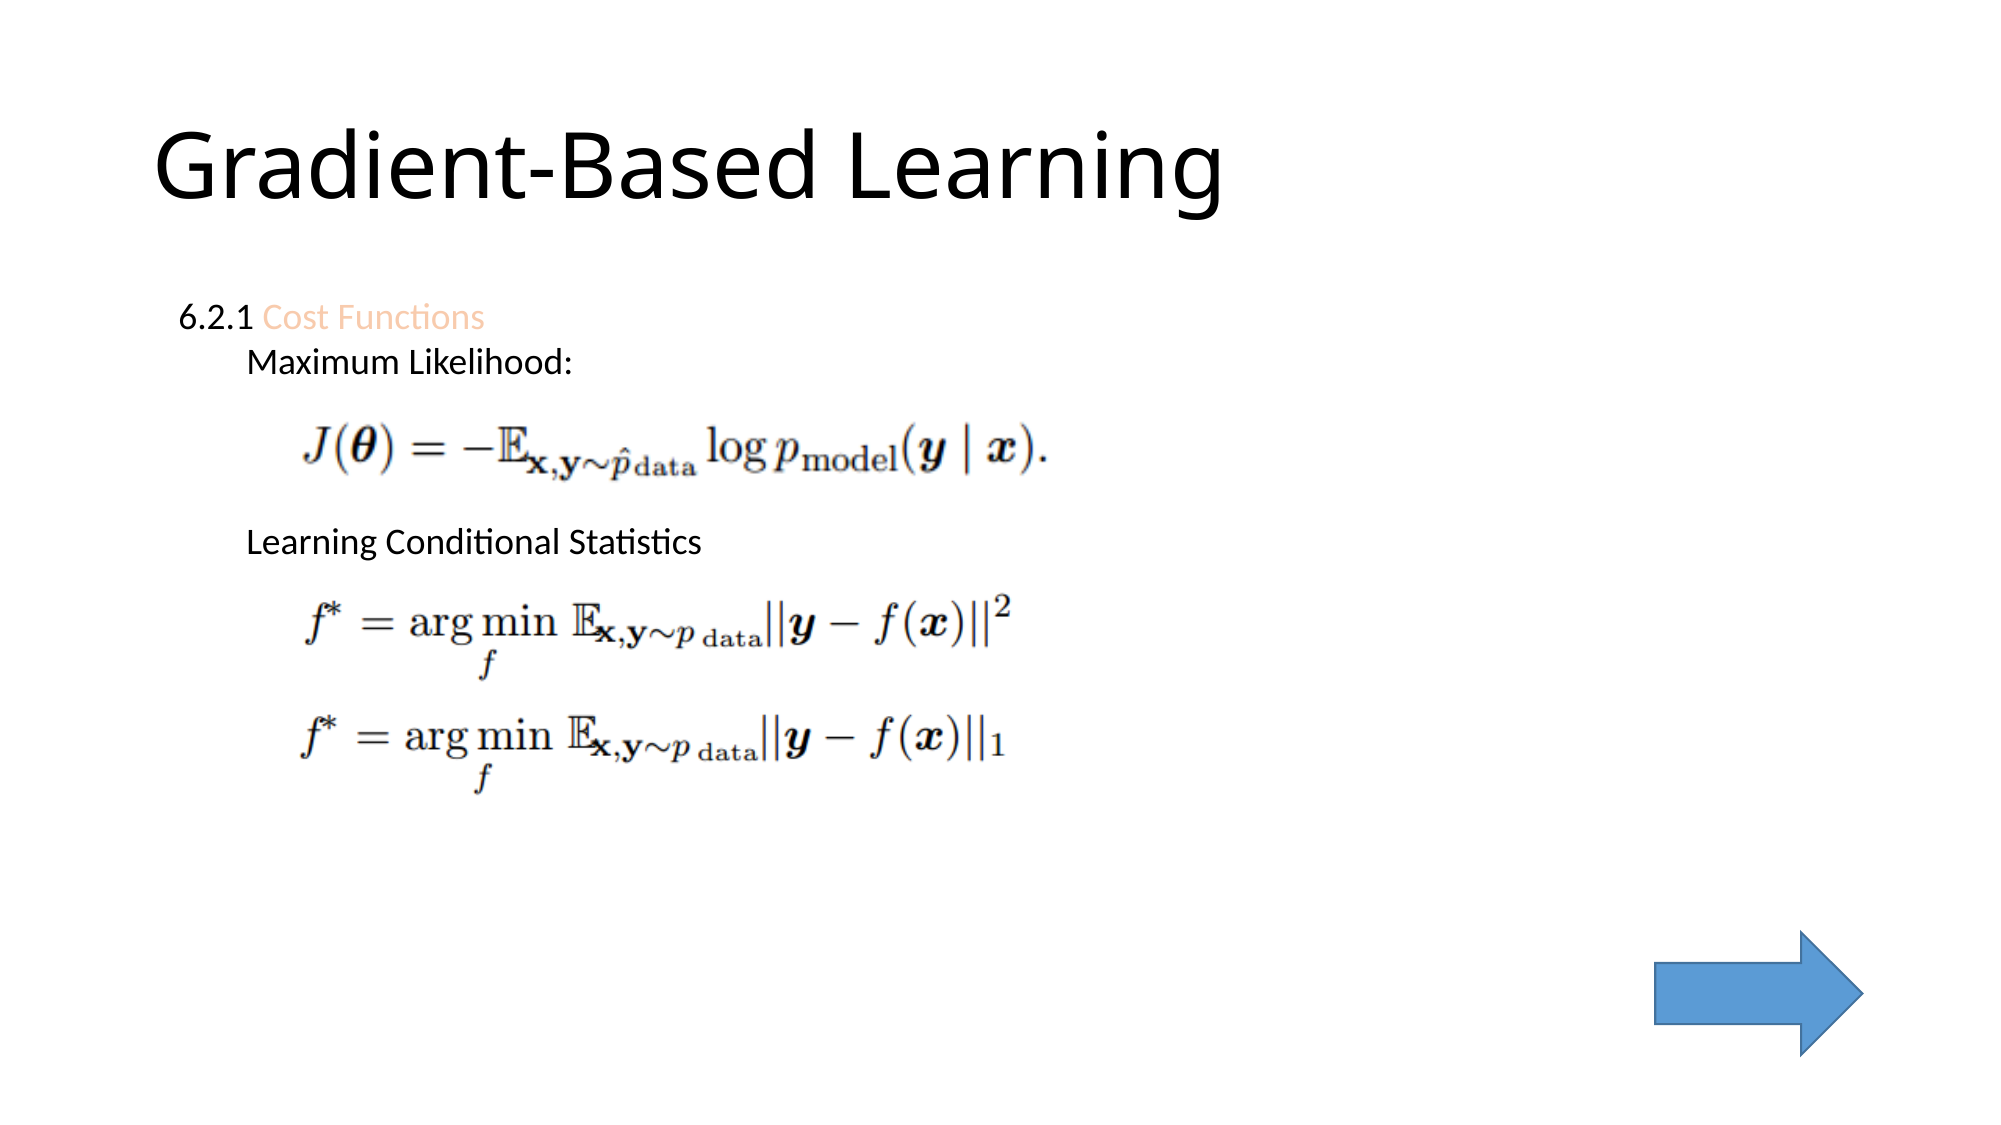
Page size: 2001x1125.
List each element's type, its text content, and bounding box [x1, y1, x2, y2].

title Gradient-Based Learning [137, 59, 1863, 278]
picture [248, 568, 1093, 800]
text_box 6.2.1 Cost Functions Maximum Likelihood: Learning Conditional Statistics [163, 284, 1178, 885]
picture [273, 381, 1068, 511]
text_box [1654, 929, 1864, 1058]
